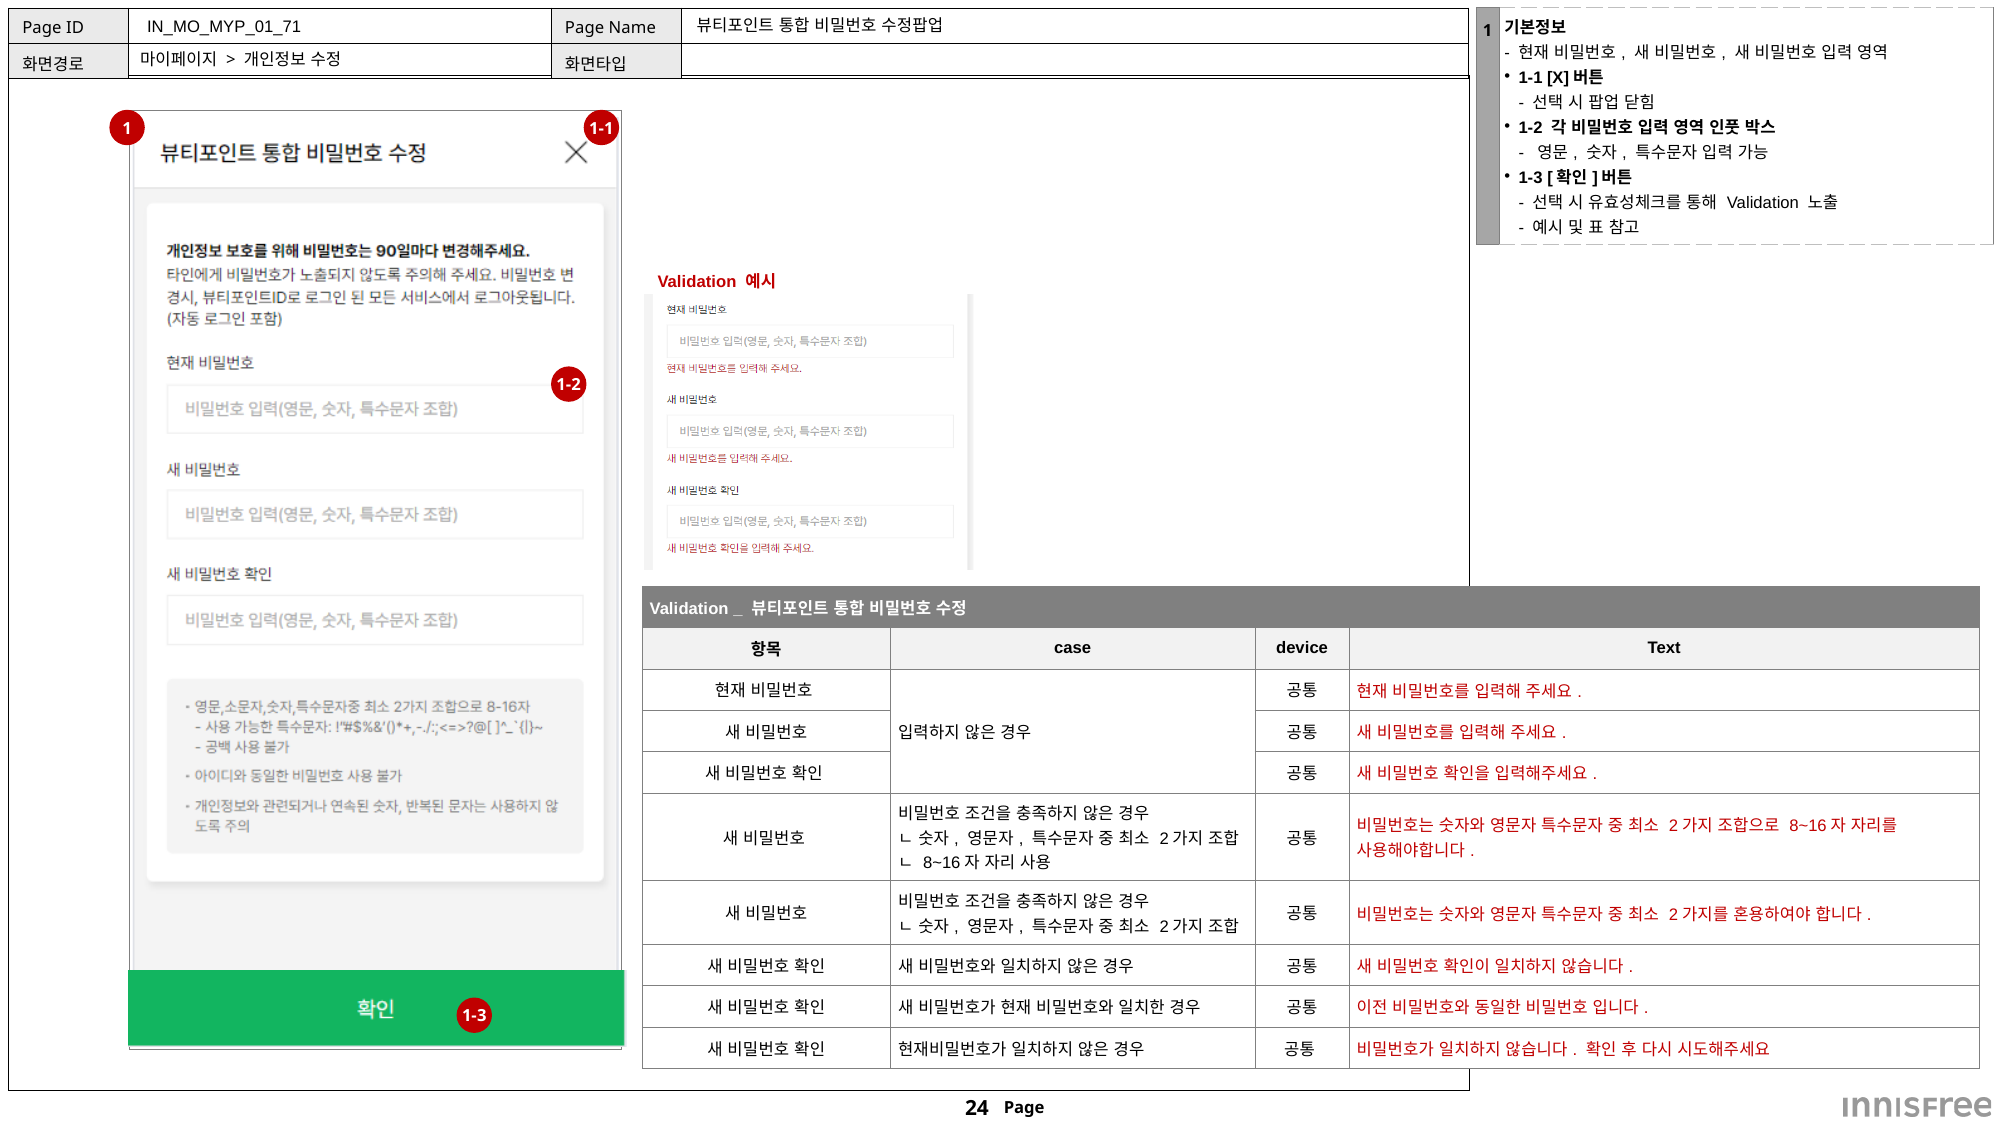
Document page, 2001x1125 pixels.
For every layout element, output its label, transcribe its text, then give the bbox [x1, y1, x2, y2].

picture [128, 117, 627, 1047]
table_cell 새 비밀번호 확인 [643, 945, 890, 985]
subtitle IN_MO_MYP_01_71 [127, 8, 552, 44]
text_box 마이페이지 > 개인정보 수정 [125, 42, 551, 78]
table_cell 공통 [1256, 752, 1349, 793]
table_header 1 [1477, 8, 1499, 244]
table_cell 공통 [1256, 986, 1349, 1027]
table_cell 비밀번호가 일치하지 않습니다. 확인 후 다시 시도해주세요 [1350, 1028, 1979, 1068]
picture [644, 294, 974, 570]
table_cell 공통 [1256, 670, 1349, 710]
text_box 1 [109, 109, 142, 146]
table_cell 비밀번호는 숫자와 영문자 특수문자 중 최소 2가지 조합으로 8~16자 자리를 사용해야합니다. [1350, 794, 1979, 880]
table_header 기본정보 - 현재 비밀번호, 새 비밀번호, 새 비밀번호 입력 영역 1-1 [X]버튼 - 선택 시 팝업 닫힘 1-2 각 비밀번호 입력 영역 인풋 박스 - 영문, 숫자, 특수문자 입력 가능 1-3 [확인]버튼 - 선택 시 유효성체크를 통해 Validation 노출 - 예시 및 표 참고 [1500, 7, 1993, 244]
table_cell 새 비밀번호 확인을 입력해주세요. [1350, 752, 1979, 793]
table_cell device [1256, 628, 1349, 669]
table_cell 새 비밀번호 [643, 794, 890, 880]
table_cell 비밀번호 조건을 충족하지 않은 경우 ㄴ 숫자, 영문자, 특수문자 중 최소 2가지 조합 ㄴ 8~16자 자리 사용 [891, 794, 1255, 880]
table_cell 이전 비밀번호와 동일한 비밀번호 입니다. [1350, 986, 1979, 1027]
table_cell 새 비밀번호 [643, 711, 890, 751]
table_cell 새 비밀번호 [643, 881, 890, 944]
table_cell 공통 [1256, 711, 1349, 751]
table_cell 비밀번호는 숫자와 영문자 특수문자 중 최소 2가지를 혼용하여야 합니다. [1350, 881, 1979, 944]
table_cell 새 비밀번호를 입력해 주세요. [1350, 711, 1979, 751]
table_cell 새 비밀번호 확인 [643, 1028, 890, 1068]
text_box Validation 예시 [642, 263, 797, 298]
table_cell 항목 [643, 628, 890, 669]
table_cell 공통 [1256, 794, 1349, 880]
table_cell 새 비밀번호 확인 [643, 752, 890, 793]
title 뷰티포인트 통합 비밀번호 수정팝업 [681, 8, 1467, 44]
table_cell case [891, 628, 1255, 669]
text_box 1-1 [587, 109, 616, 117]
table_header Validation _ 뷰티포인트 통합 비밀번호 수정 [643, 587, 1979, 627]
table_cell 새 비밀번호와 일치하지 않은 경우 [891, 945, 1255, 985]
table_cell 입력하지 않은 경우 [891, 670, 1255, 793]
table_cell 공통 [1256, 881, 1349, 944]
table_cell 현재 비밀번호를 입력해 주세요. [1350, 670, 1979, 710]
table_cell Text [1350, 628, 1979, 669]
table_cell 현재 비밀번호 [643, 670, 890, 710]
table_cell 새 비밀번호가 현재 비밀번호와 일치한 경우 [891, 986, 1255, 1027]
table_cell 새 비밀번호 확인 [643, 986, 890, 1027]
table_cell 새 비밀번호 확인이 일치하지 않습니다. [1350, 945, 1979, 985]
picture [1843, 1097, 1992, 1117]
table_cell 비밀번호 조건을 충족하지 않은 경우 ㄴ 숫자, 영문자, 특수문자 중 최소 2가지 조합 [891, 881, 1255, 944]
table_cell 현재비밀번호가 일치하지 않은 경우 [891, 1028, 1255, 1068]
table_cell 공통 [1256, 1028, 1349, 1068]
table_cell 공통 [1256, 945, 1349, 985]
